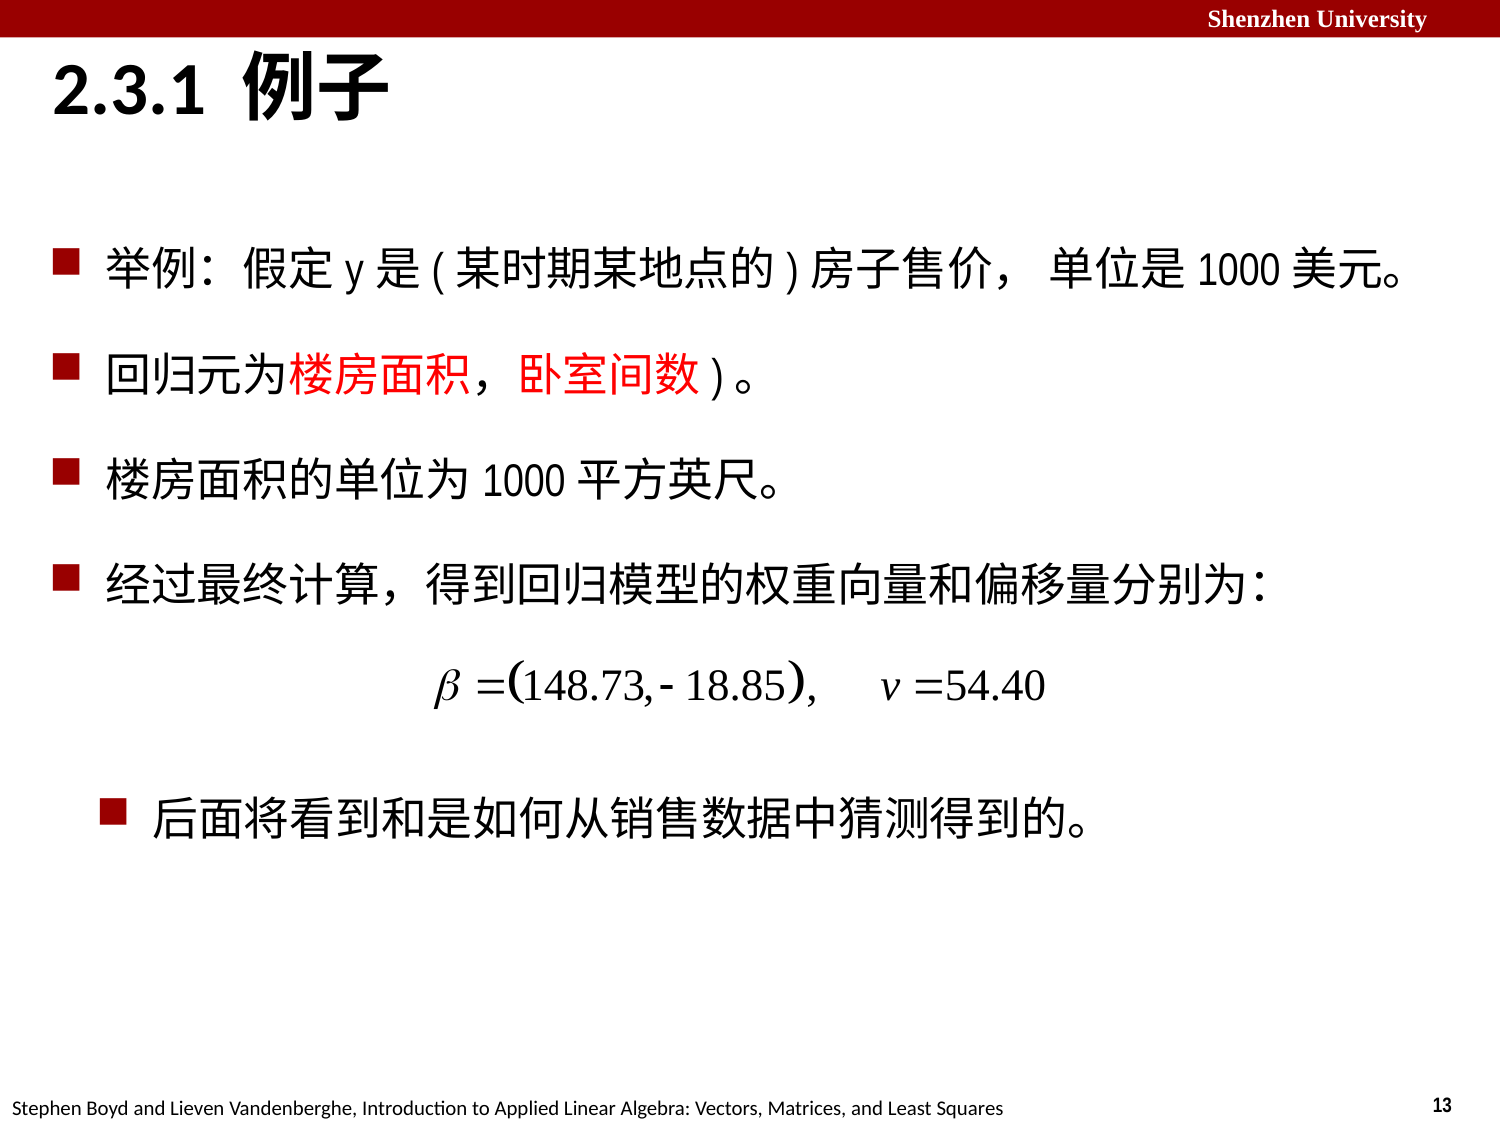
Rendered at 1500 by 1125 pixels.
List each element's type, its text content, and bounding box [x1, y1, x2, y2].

text_box 2.3.1 例子 [37, 37, 1482, 131]
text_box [425, 651, 1053, 728]
